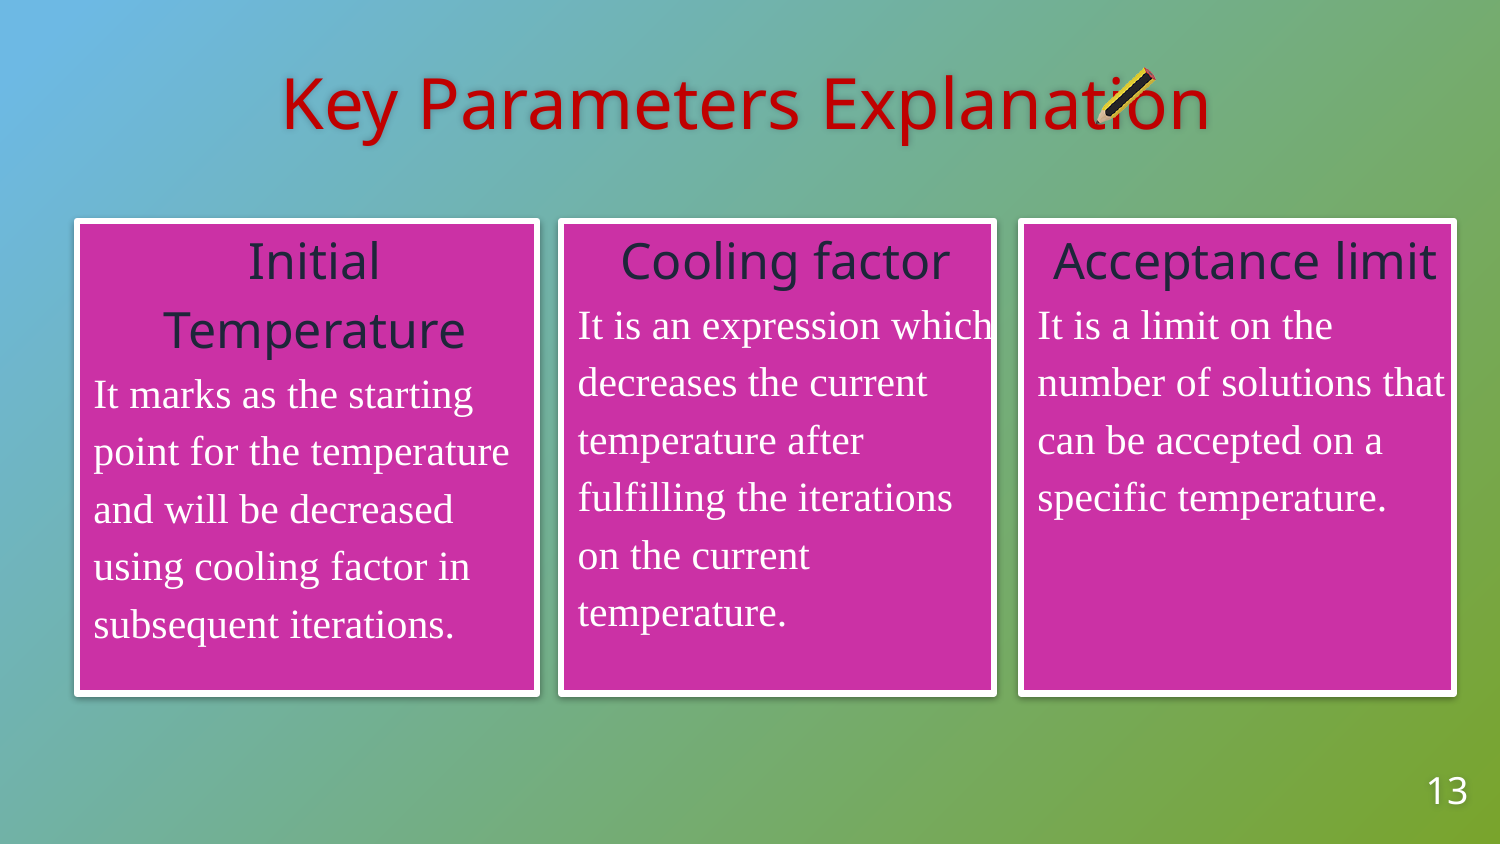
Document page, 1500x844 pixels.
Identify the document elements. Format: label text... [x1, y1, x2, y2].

slide_number 13 [1378, 761, 1469, 814]
picture [1095, 67, 1156, 124]
list Initial Temperature It marks as the starting point for the temperature and will be decreased using cooling factor in subsequent iterations. [74, 218, 540, 697]
title Key Parameters Explanation [123, 57, 1370, 145]
list Acceptance limit It is a limit on the number of solutions that can be accepted on a specific temperature. [1018, 218, 1457, 697]
list Cooling factor It is an expression which decreases the current temperature after fulfilling the iterations on the current temperature. [558, 218, 997, 697]
